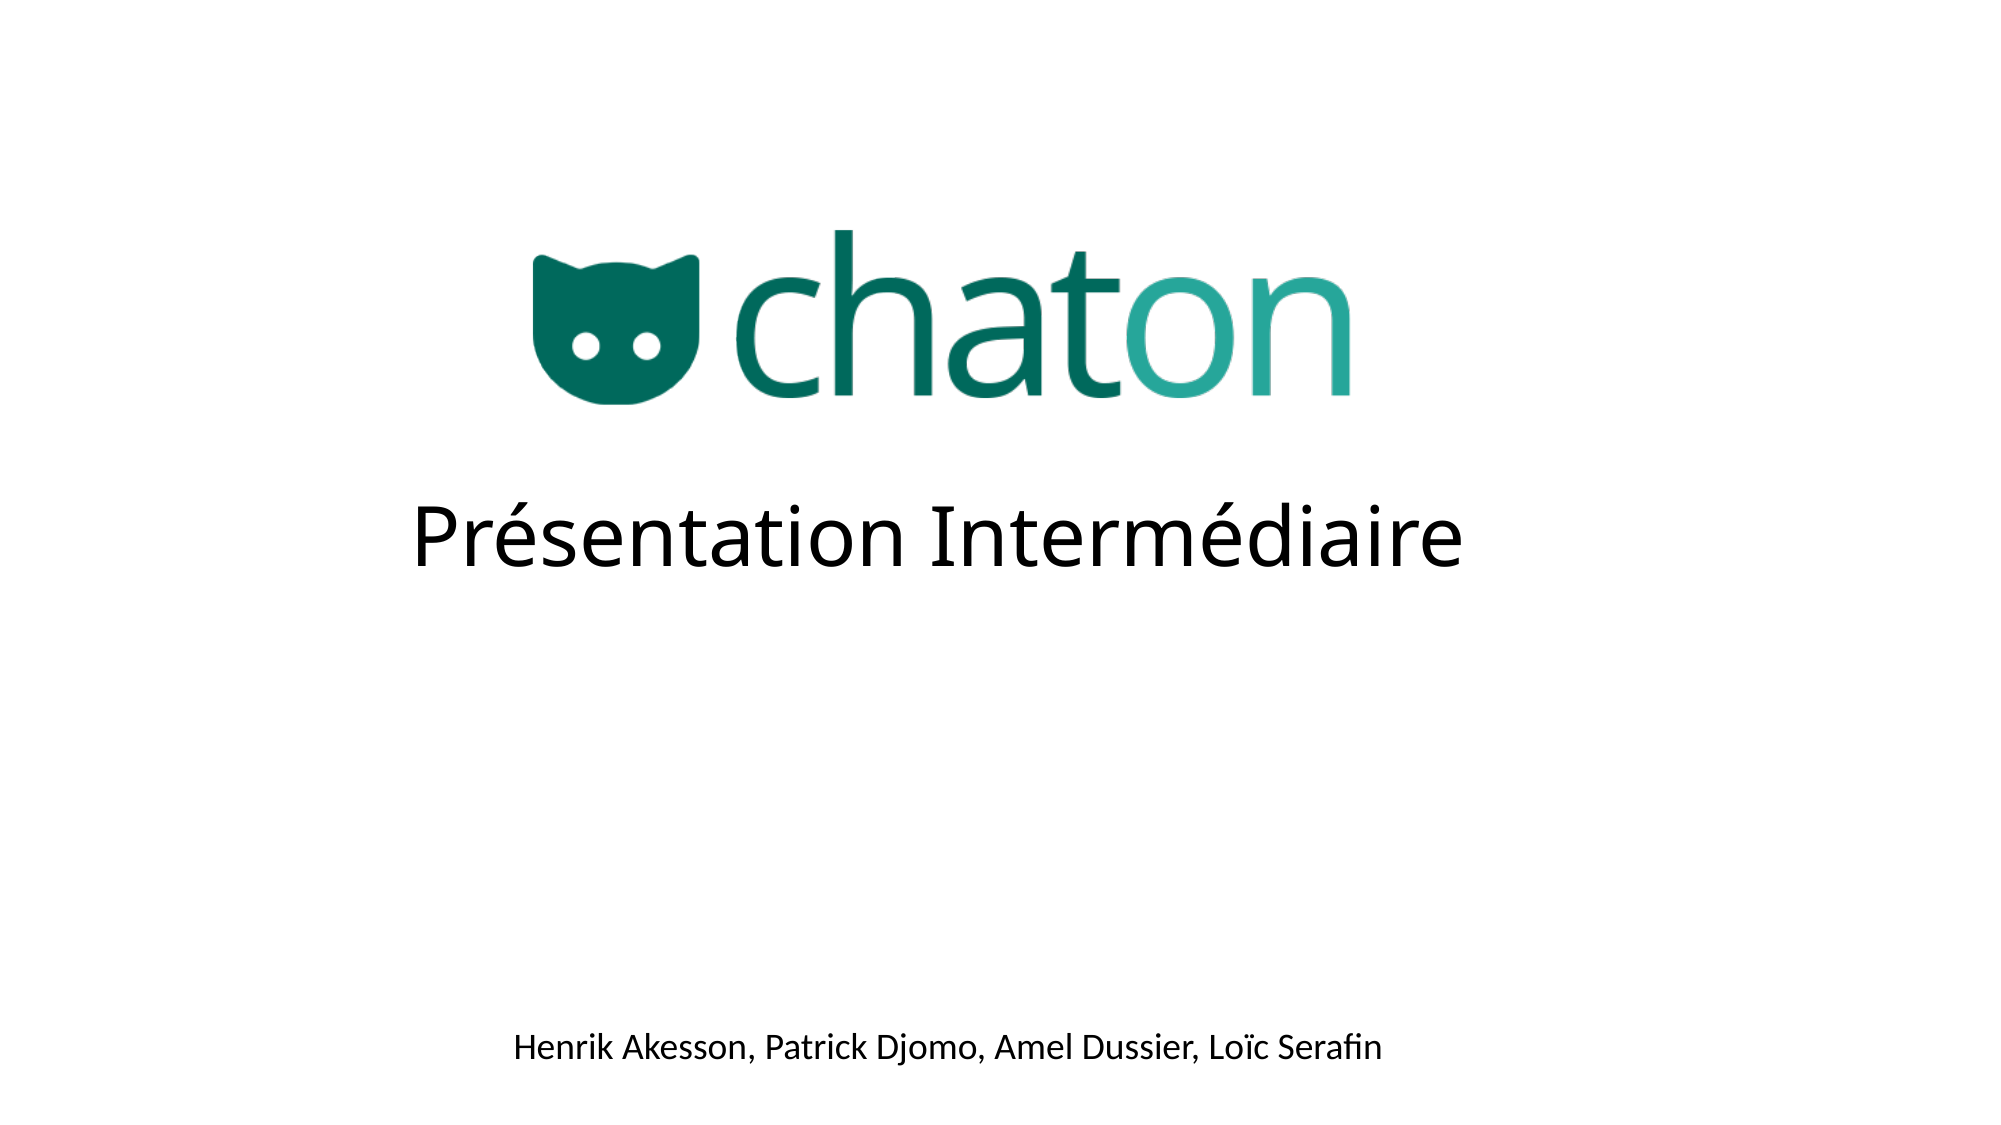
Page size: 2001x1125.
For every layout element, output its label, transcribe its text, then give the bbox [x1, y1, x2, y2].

text_box Henrik Akesson, Patrick Djomo, Amel Dussier, Loïc Serafin [498, 1015, 1399, 1075]
text_box Présentation Intermédiaire [395, 475, 1482, 591]
picture [396, 127, 1481, 534]
